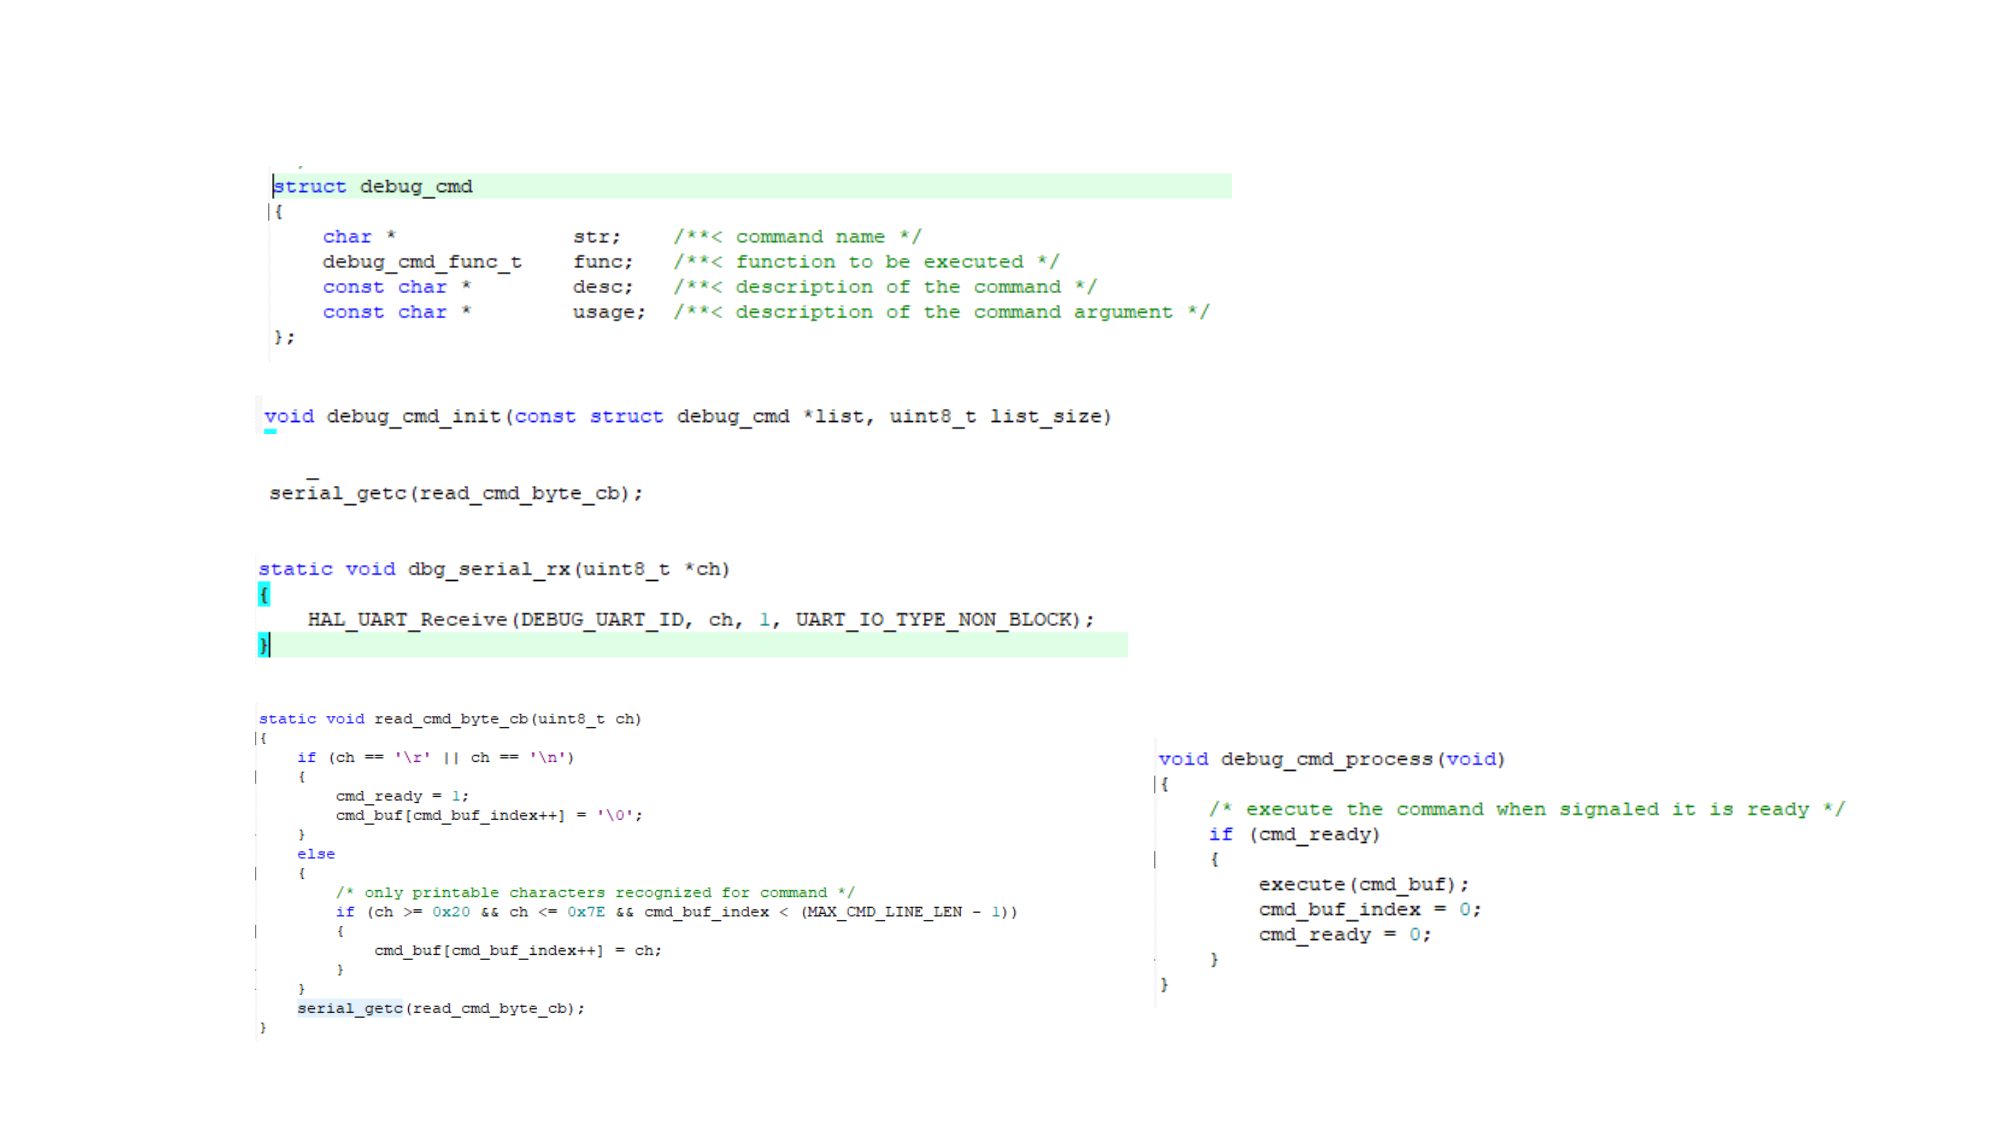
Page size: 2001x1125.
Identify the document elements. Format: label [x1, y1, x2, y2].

picture [255, 703, 1031, 1042]
picture [1154, 737, 1869, 1008]
picture [255, 477, 661, 517]
picture [255, 395, 1145, 434]
picture [255, 553, 1128, 664]
picture [268, 166, 1232, 362]
